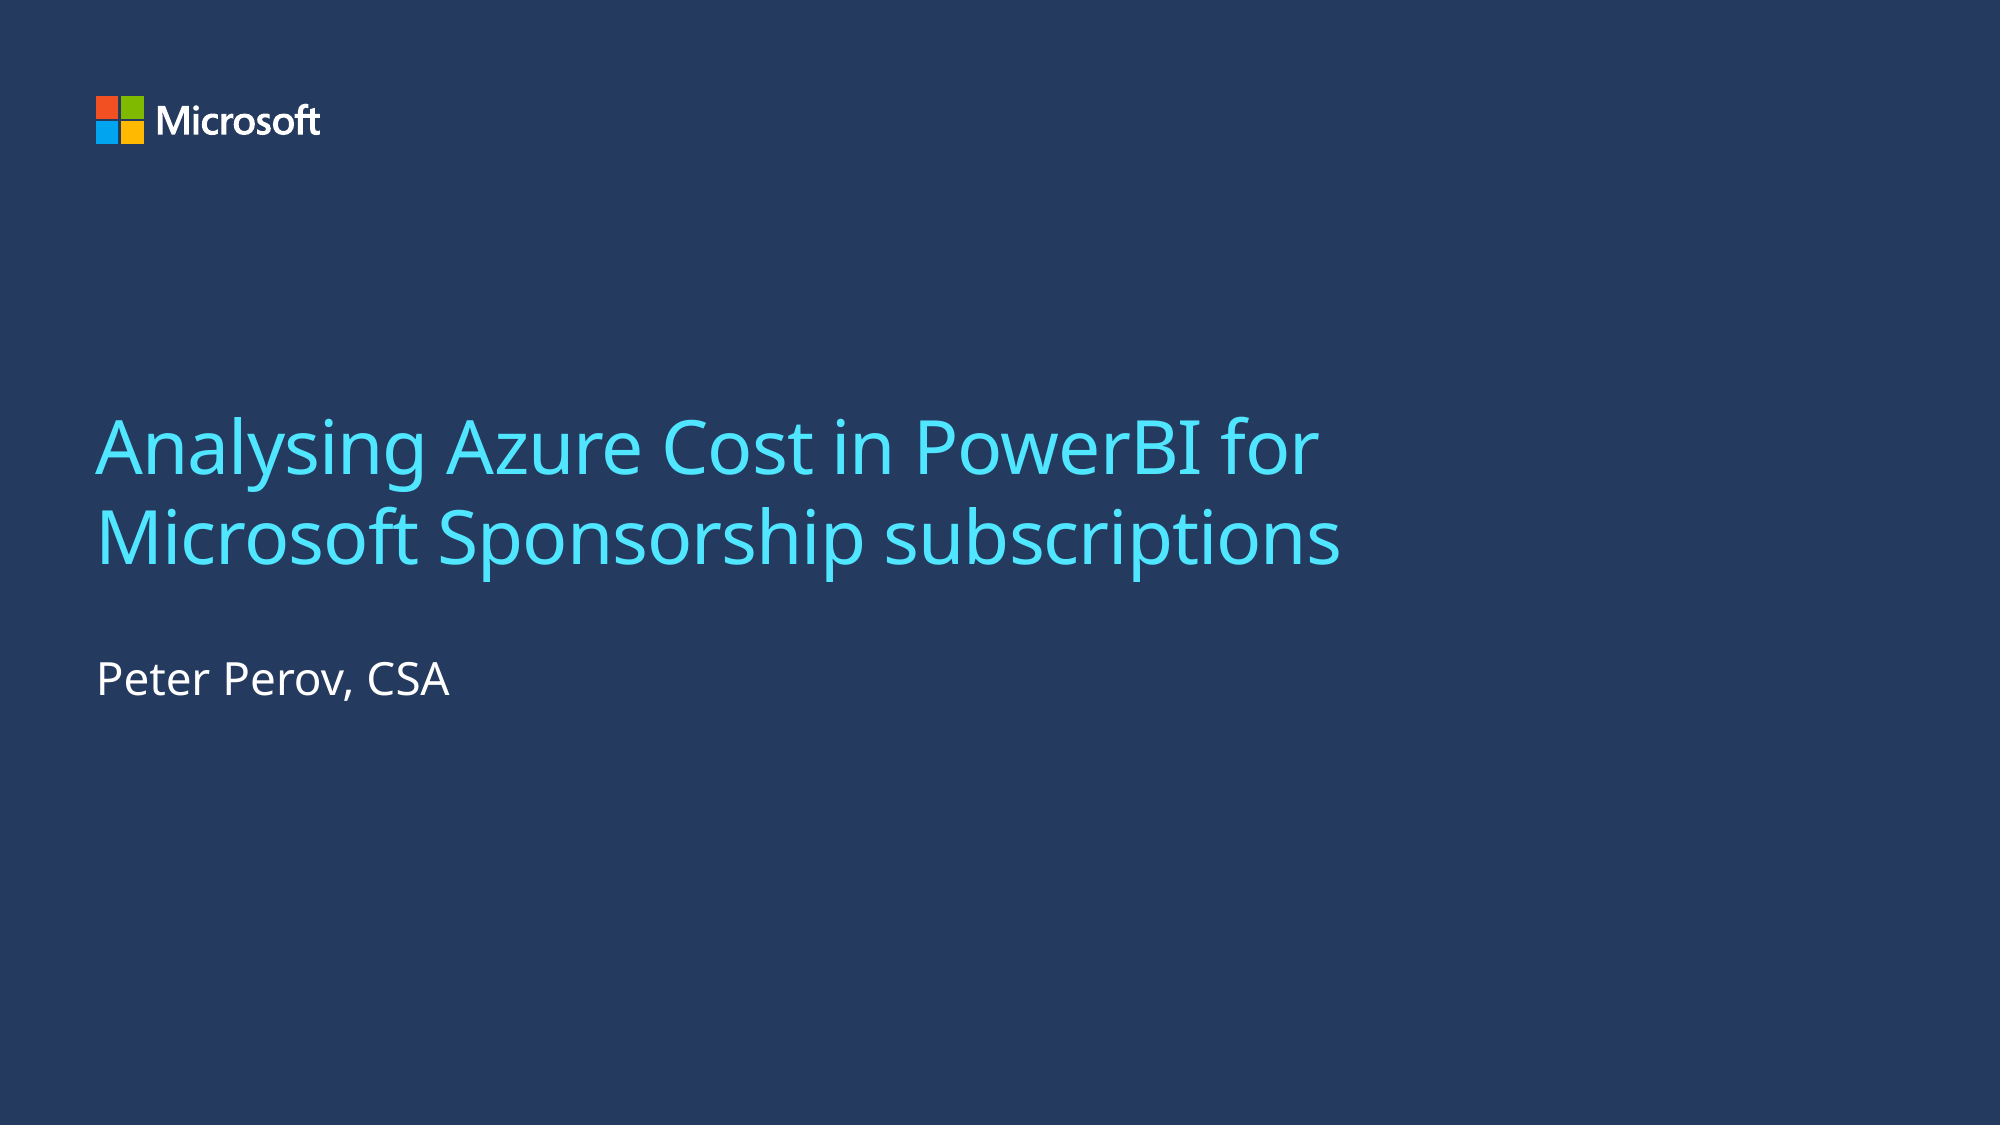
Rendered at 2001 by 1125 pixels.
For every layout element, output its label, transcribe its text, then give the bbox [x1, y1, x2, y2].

title Analysing Azure Cost in PowerBI for Microsoft Sponsorship subscriptions [95, 397, 1596, 580]
list Peter Perov, CSA [95, 650, 1596, 706]
